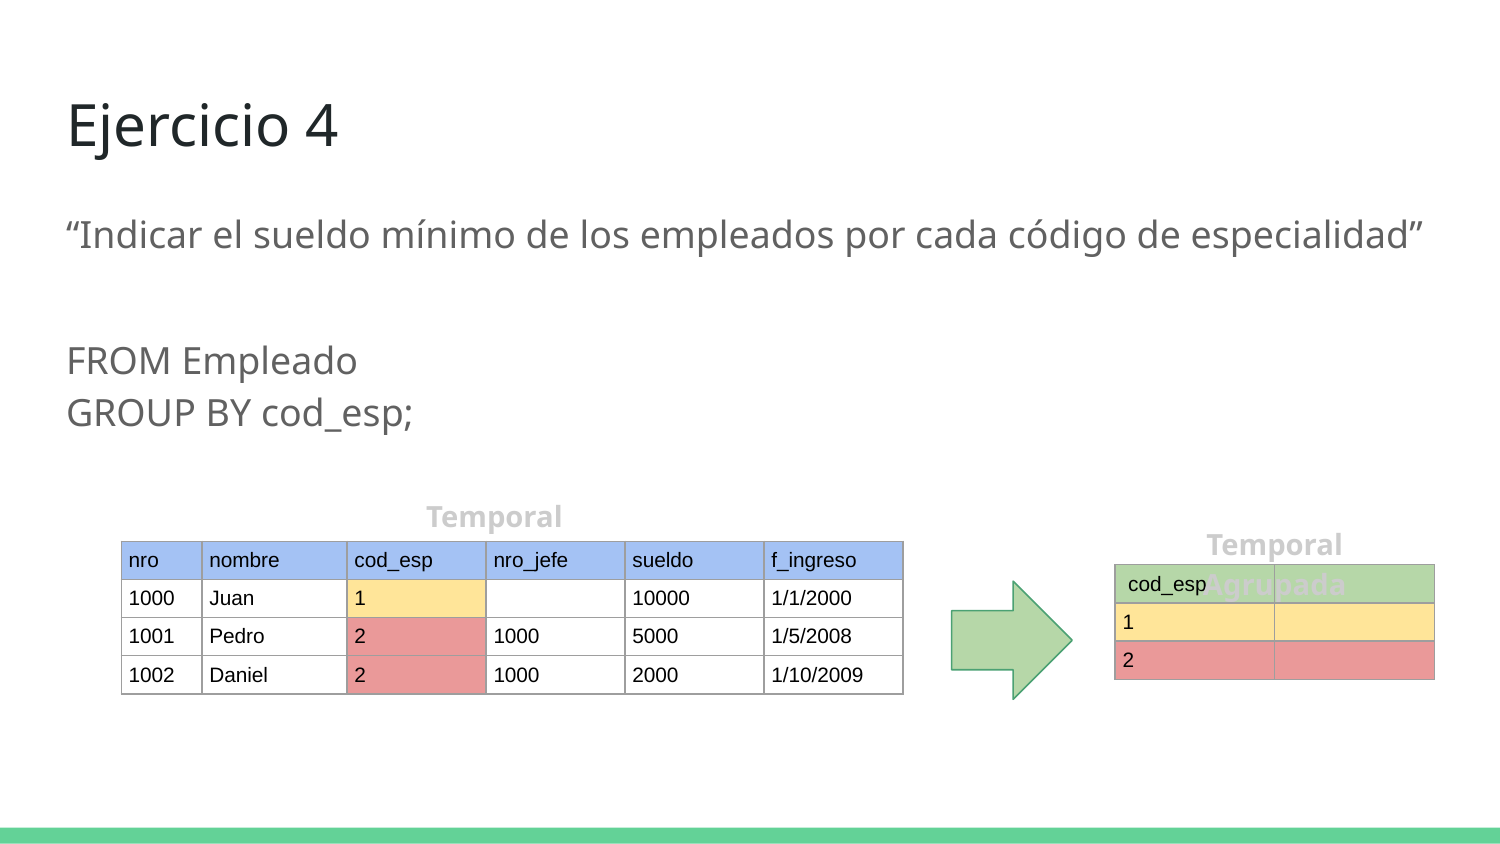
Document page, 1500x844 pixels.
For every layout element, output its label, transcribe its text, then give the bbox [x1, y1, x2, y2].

title Ejercicio 4 [51, 72, 1449, 167]
table_cell 1/1/2000 [765, 580, 902, 617]
table_header sueldo [626, 542, 763, 579]
table_cell Daniel [203, 656, 346, 693]
table_header [1275, 565, 1434, 602]
list “Indicar el sueldo mínimo de los empleados por cada código de especialidad” [51, 189, 1449, 272]
table_cell 10000 [626, 580, 763, 617]
table_cell 1000 [122, 580, 201, 617]
table_header nombre [203, 542, 346, 579]
table_cell 2000 [626, 656, 763, 693]
table_cell 1000 [487, 618, 624, 655]
table_cell 5000 [626, 618, 763, 655]
text_box Temporal [346, 477, 643, 542]
table_cell 1/10/2009 [765, 656, 902, 693]
table_header nro [122, 542, 201, 579]
table_header cod_esp [1116, 565, 1274, 602]
table_cell 2 [348, 618, 485, 655]
table_cell [1275, 642, 1434, 679]
table_cell 2 [1116, 642, 1274, 679]
table_cell 1/5/2008 [765, 618, 902, 655]
table_cell [487, 580, 624, 617]
table_header nro_jefe [487, 542, 624, 579]
table_cell [1275, 604, 1434, 640]
list FROM Empleado GROUP BY cod_esp; [51, 272, 1449, 398]
text_box Temporal Agrupada [1127, 505, 1423, 569]
table_cell Pedro [203, 618, 346, 655]
table_header f_ingreso [765, 542, 902, 579]
table_cell 1000 [487, 656, 624, 693]
table_cell 1002 [122, 656, 201, 693]
table_header cod_esp [348, 542, 485, 579]
table_cell Juan [203, 580, 346, 617]
text_box [951, 581, 1073, 700]
table_cell 1 [1116, 604, 1274, 640]
table_cell 2 [348, 656, 485, 693]
table_cell 1001 [122, 618, 201, 655]
table_cell 1 [348, 580, 485, 617]
